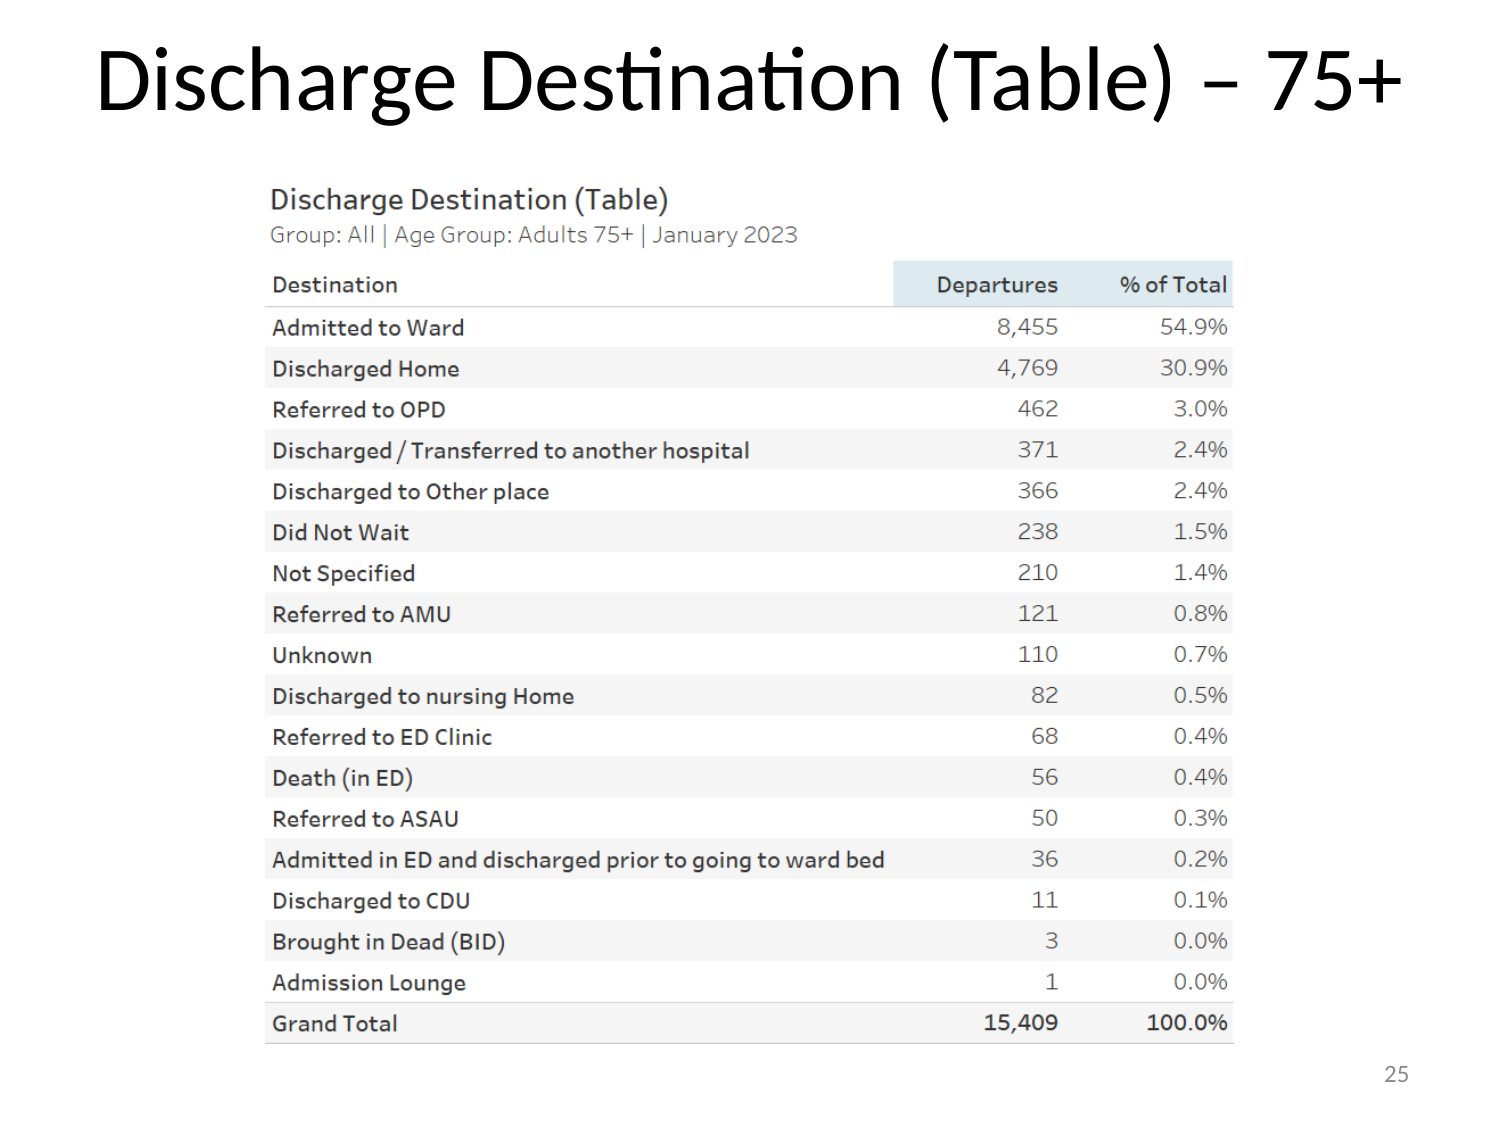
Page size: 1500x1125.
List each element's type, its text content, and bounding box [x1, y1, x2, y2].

picture [265, 172, 1235, 1045]
text_box Discharge Destination (Table) – 75+ [0, 0, 1500, 148]
text_box 25 [1074, 1042, 1425, 1103]
